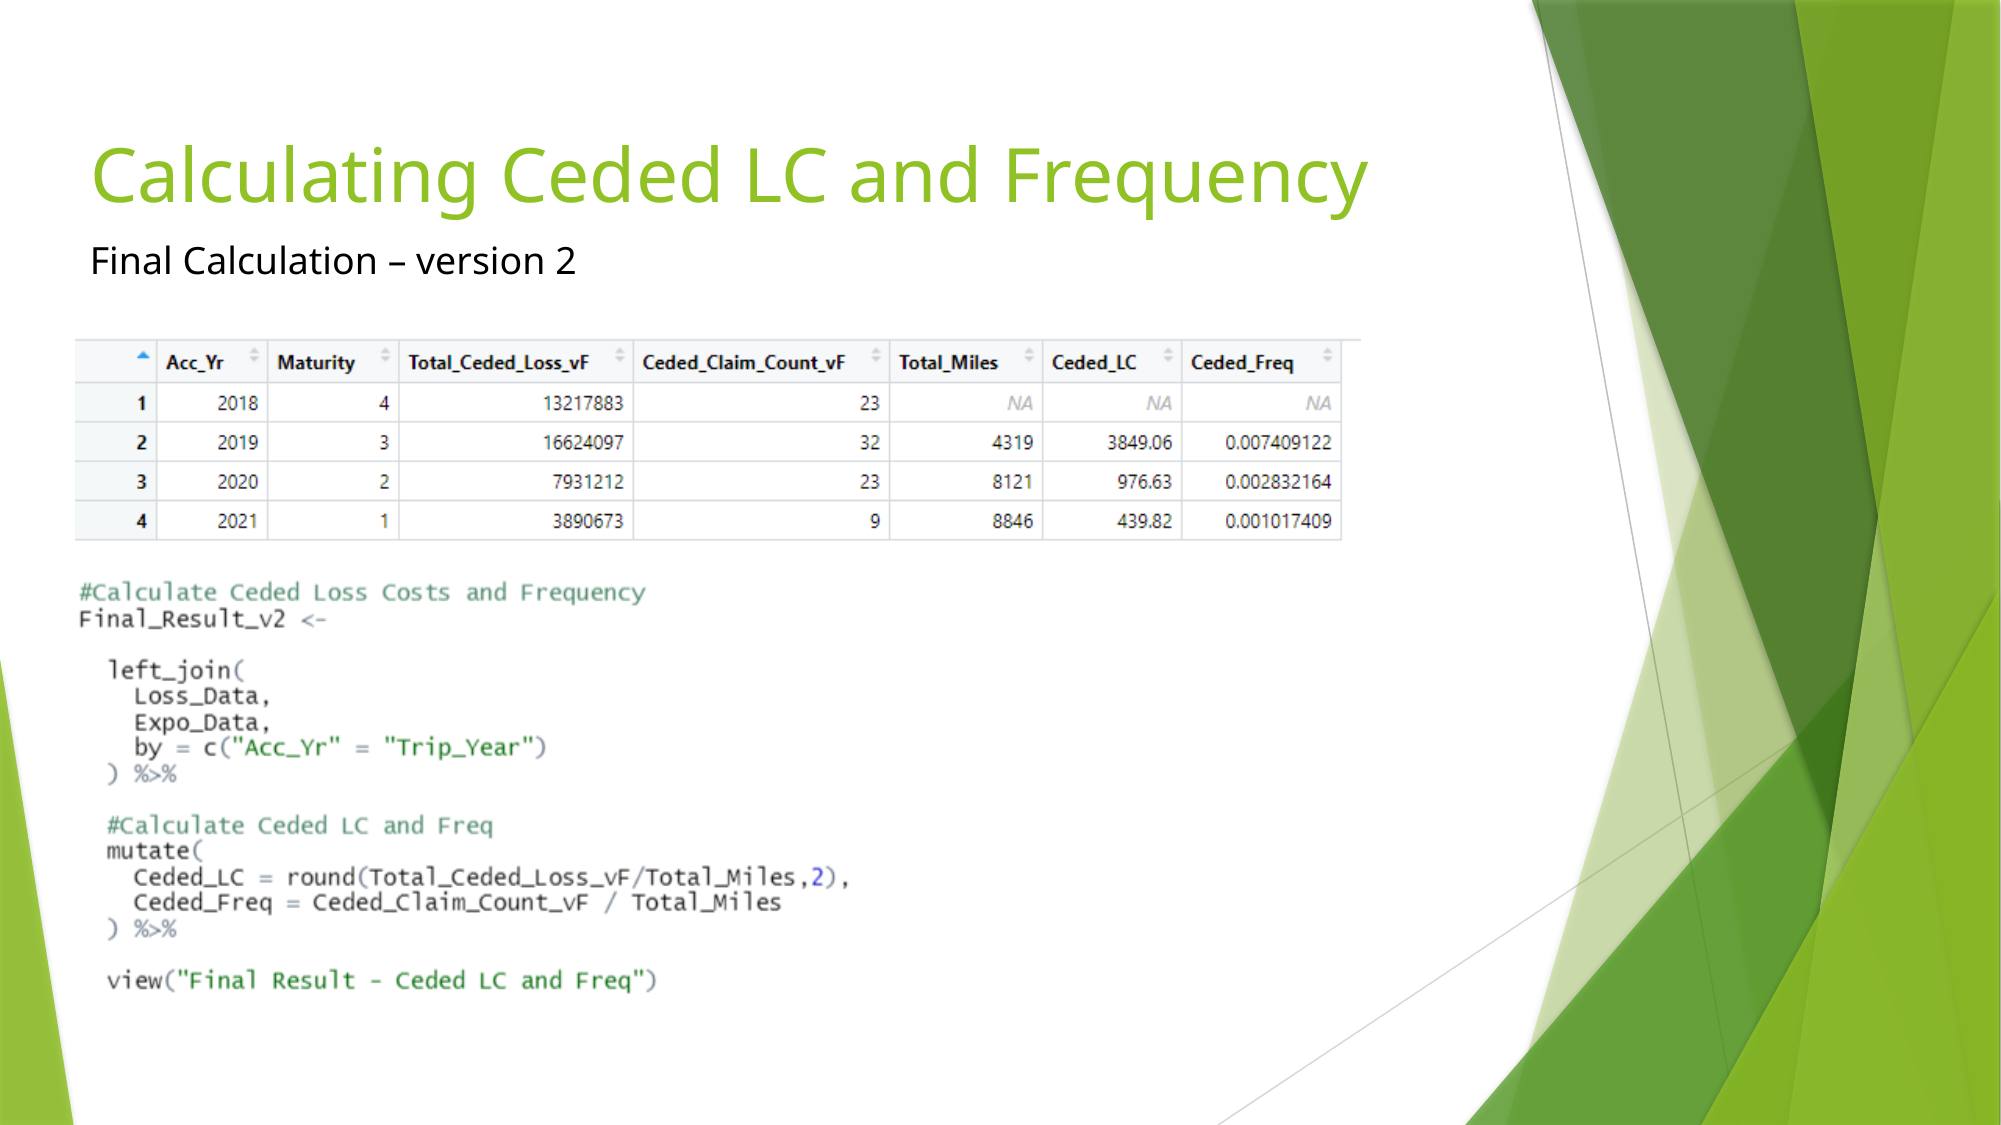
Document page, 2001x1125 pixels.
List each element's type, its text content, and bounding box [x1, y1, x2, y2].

text_box Final Calculation – version 2 [75, 229, 1023, 290]
picture [74, 573, 862, 1006]
title Calculating Ceded LC and Frequency [75, 120, 1449, 230]
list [74, 338, 1362, 556]
